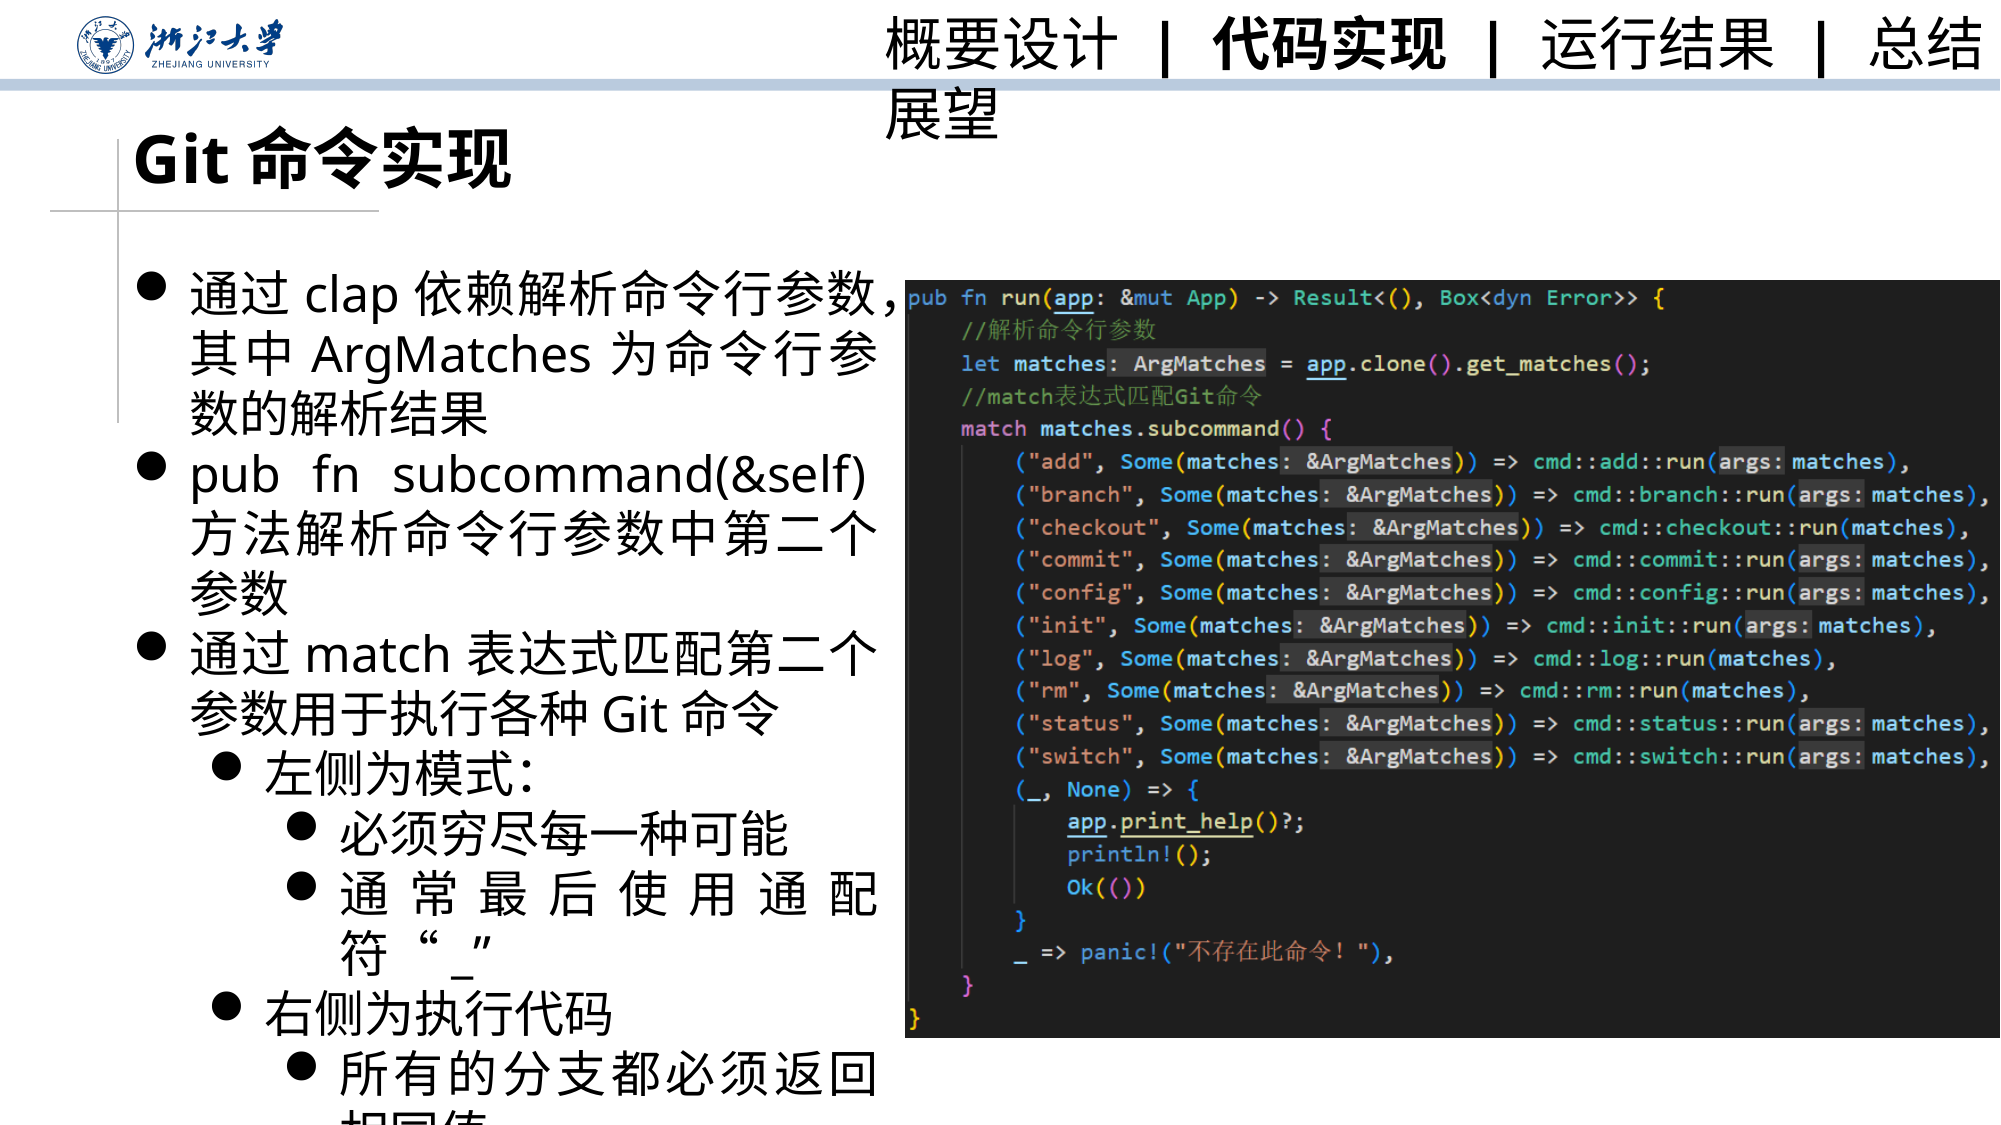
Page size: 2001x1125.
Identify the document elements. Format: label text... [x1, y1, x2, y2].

text_box 通过clap依赖解析命令行参数，其中ArgMatches为命令行参数的解析结果 pub fn subcommand(&self)方法解析命令行参数中第二个参数 通过match表达式匹配第二个参数用于执行各种Git命令 左侧为模式： 必须穷尽每一种可能 通常最后使用通配符“_” 右侧为执行代码 所有的分支都必须返回相同值 [118, 255, 894, 1125]
picture [77, 16, 283, 74]
text_box 概要设计 | 代码实现 | 运行结果 | 总结展望 [869, 0, 2000, 155]
picture [905, 280, 2000, 1038]
text_box Git命令实现 [118, 109, 1882, 204]
text_box [0, 78, 869, 92]
